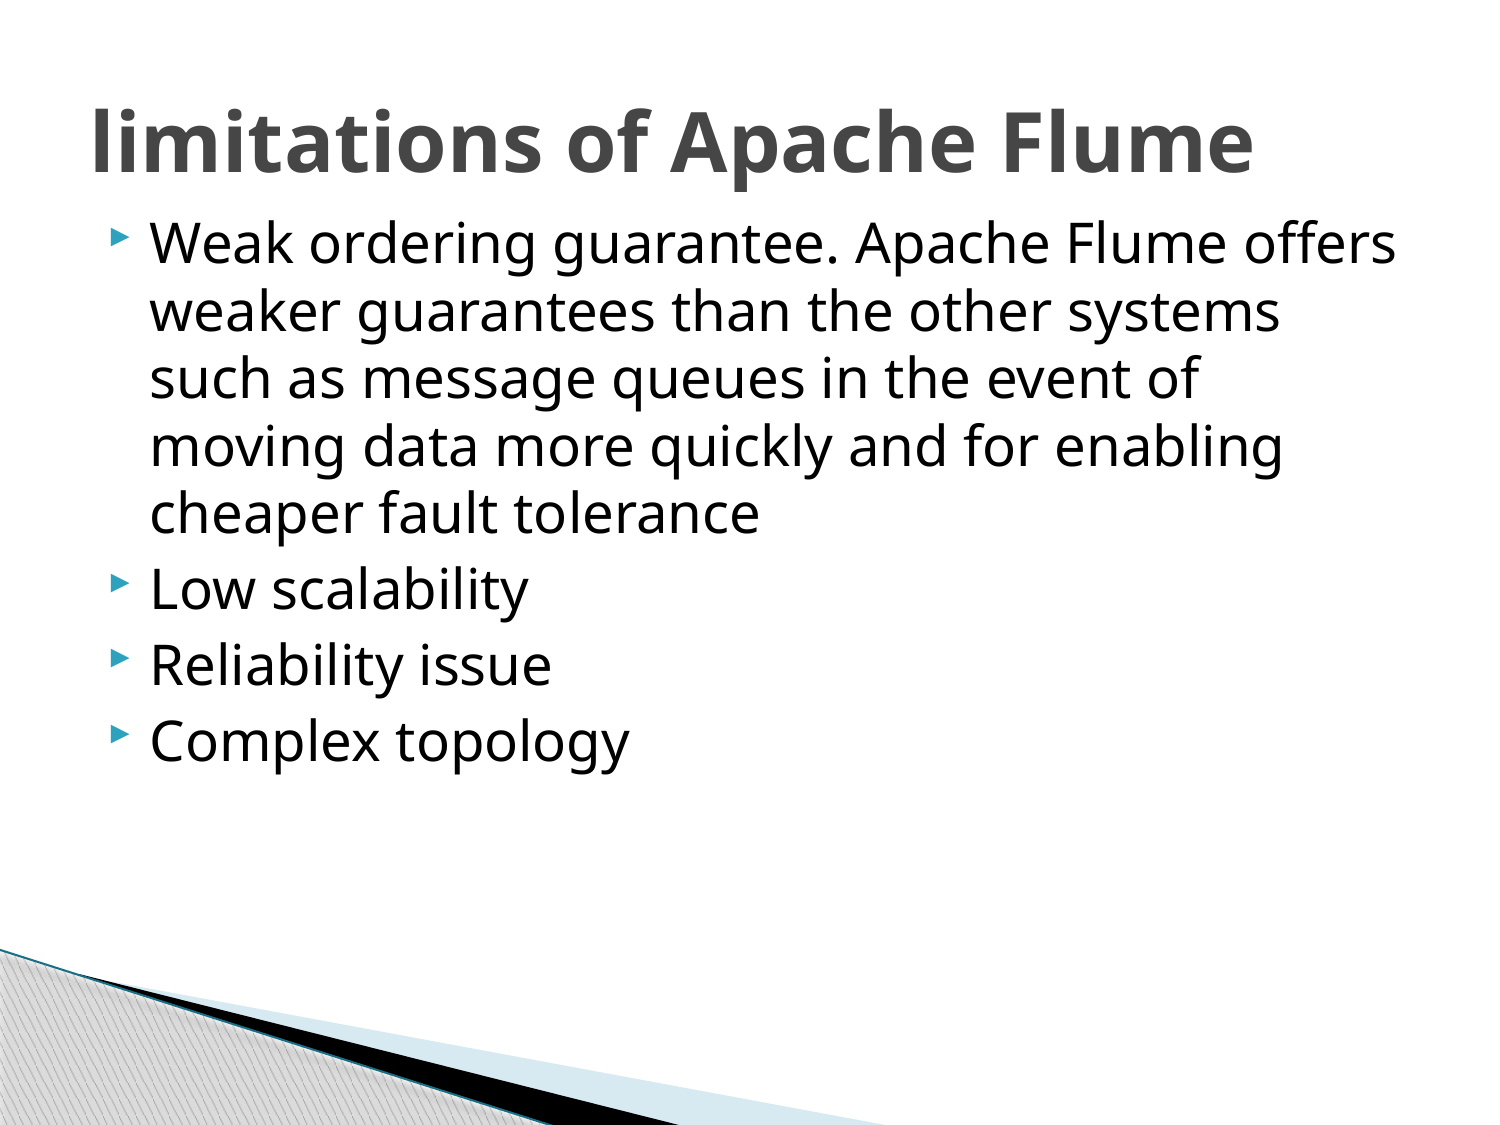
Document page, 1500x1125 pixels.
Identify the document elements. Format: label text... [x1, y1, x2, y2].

title limitations of Apache Flume [75, 45, 1425, 233]
list Weak ordering guarantee. Apache Flume offers weaker guarantees than the other systems such as message queues in the event of moving data more quickly and for enabling cheaper fault tolerance Low scalability Reliability issue Complex topology [75, 233, 1425, 986]
